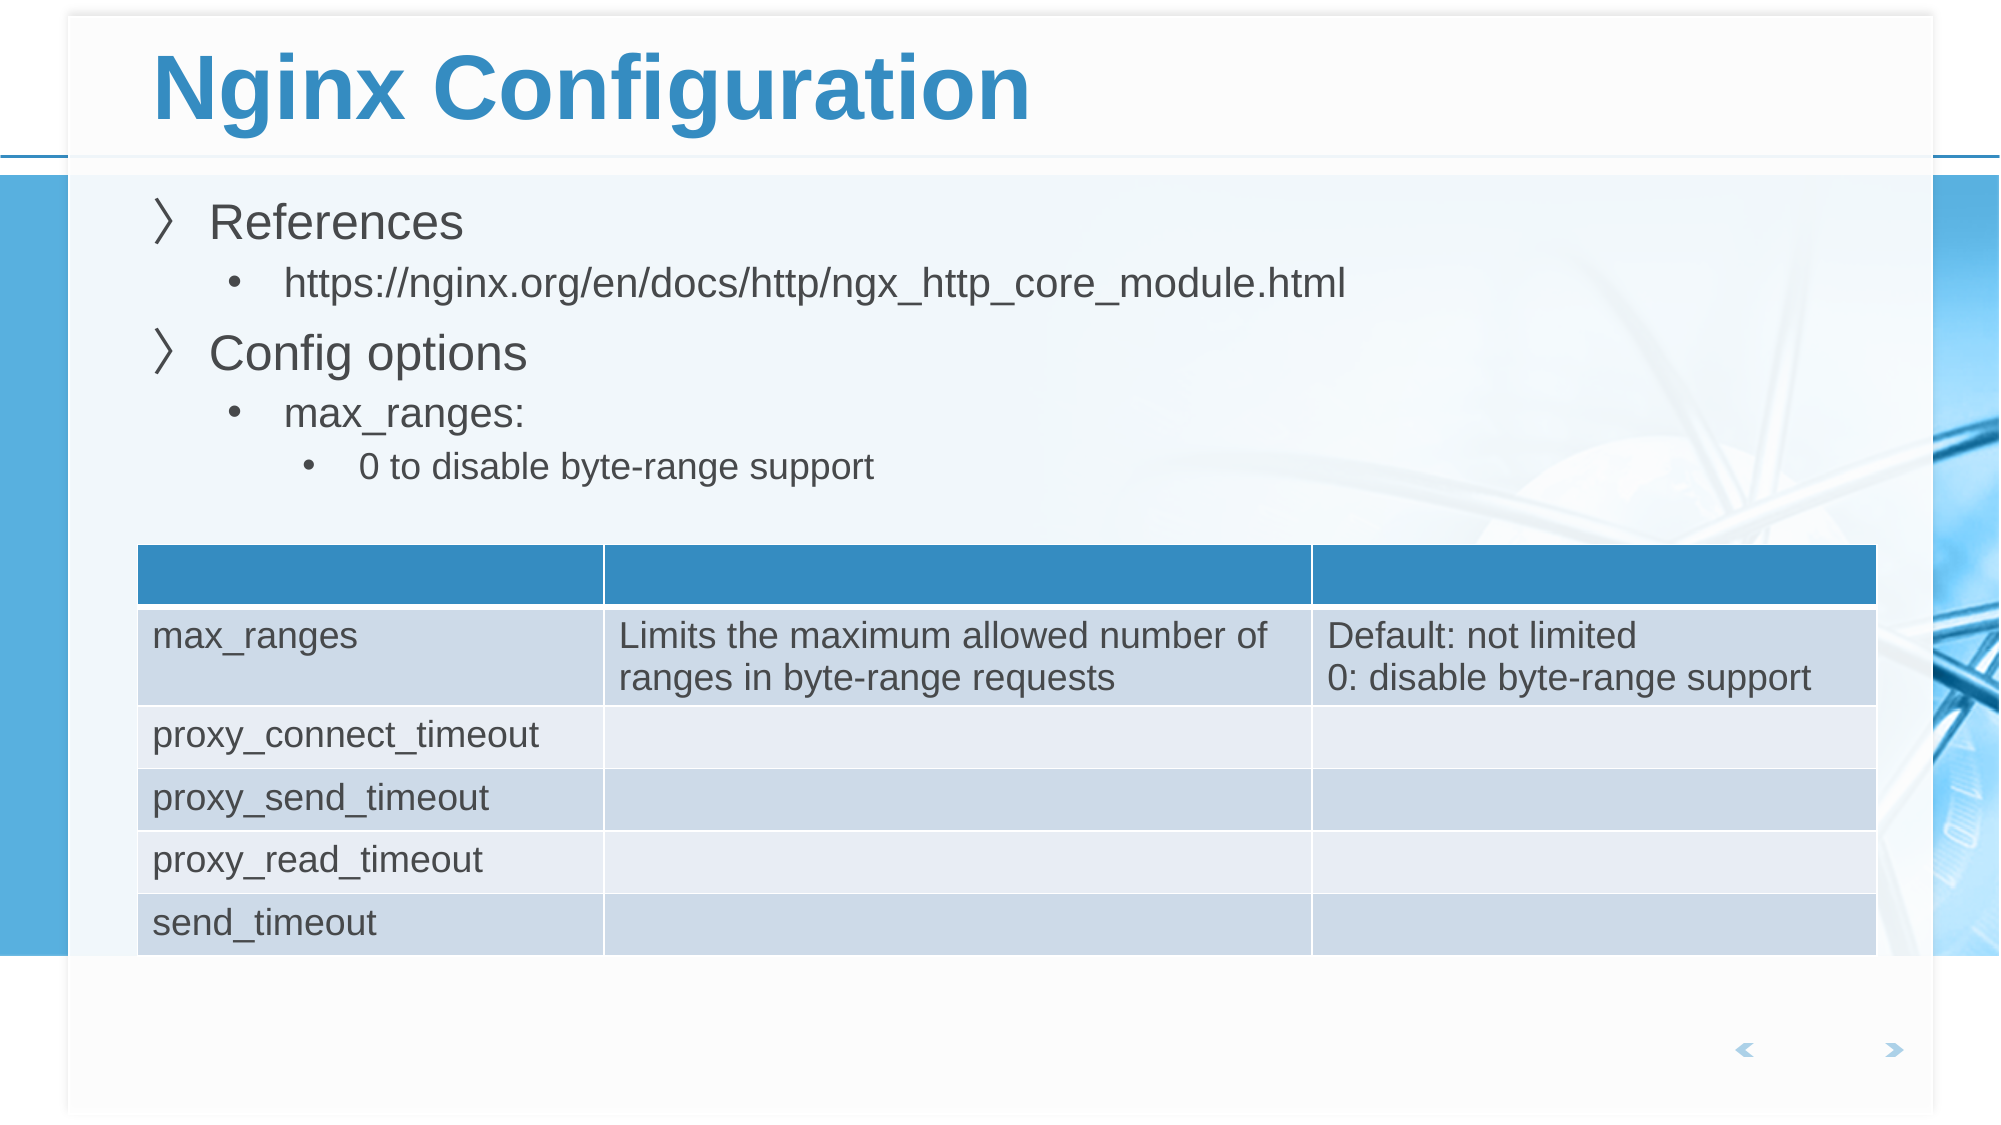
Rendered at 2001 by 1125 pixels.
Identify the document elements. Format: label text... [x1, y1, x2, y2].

table_cell [605, 832, 1311, 893]
table_cell [1313, 894, 1876, 955]
table_cell max_ranges [138, 610, 603, 705]
table_cell proxy_send_timeout [138, 769, 603, 830]
list References https://nginx.org/en/docs/http/ngx_http_core_module.html Config options max_ranges: 0 to disable byte-range support [137, 189, 1863, 506]
table_cell [1313, 769, 1876, 830]
title Nginx Configuration [137, 29, 1863, 150]
table_cell [605, 894, 1311, 955]
table_header [138, 545, 603, 604]
table_cell Default: not limited 0: disable byte-range support [1313, 610, 1876, 705]
table_cell proxy_connect_timeout [138, 707, 603, 768]
table_cell [1313, 832, 1876, 893]
table_cell [1313, 707, 1876, 768]
table_cell [605, 707, 1311, 768]
table_header [605, 545, 1311, 604]
table_cell proxy_read_timeout [138, 832, 603, 893]
table_cell send_timeout [138, 894, 603, 955]
table_cell Limits the maximum allowed number of ranges in byte-range requests [605, 610, 1311, 705]
table_header [1313, 545, 1876, 604]
picture [0, 0, 2001, 1125]
table_cell [605, 769, 1311, 830]
